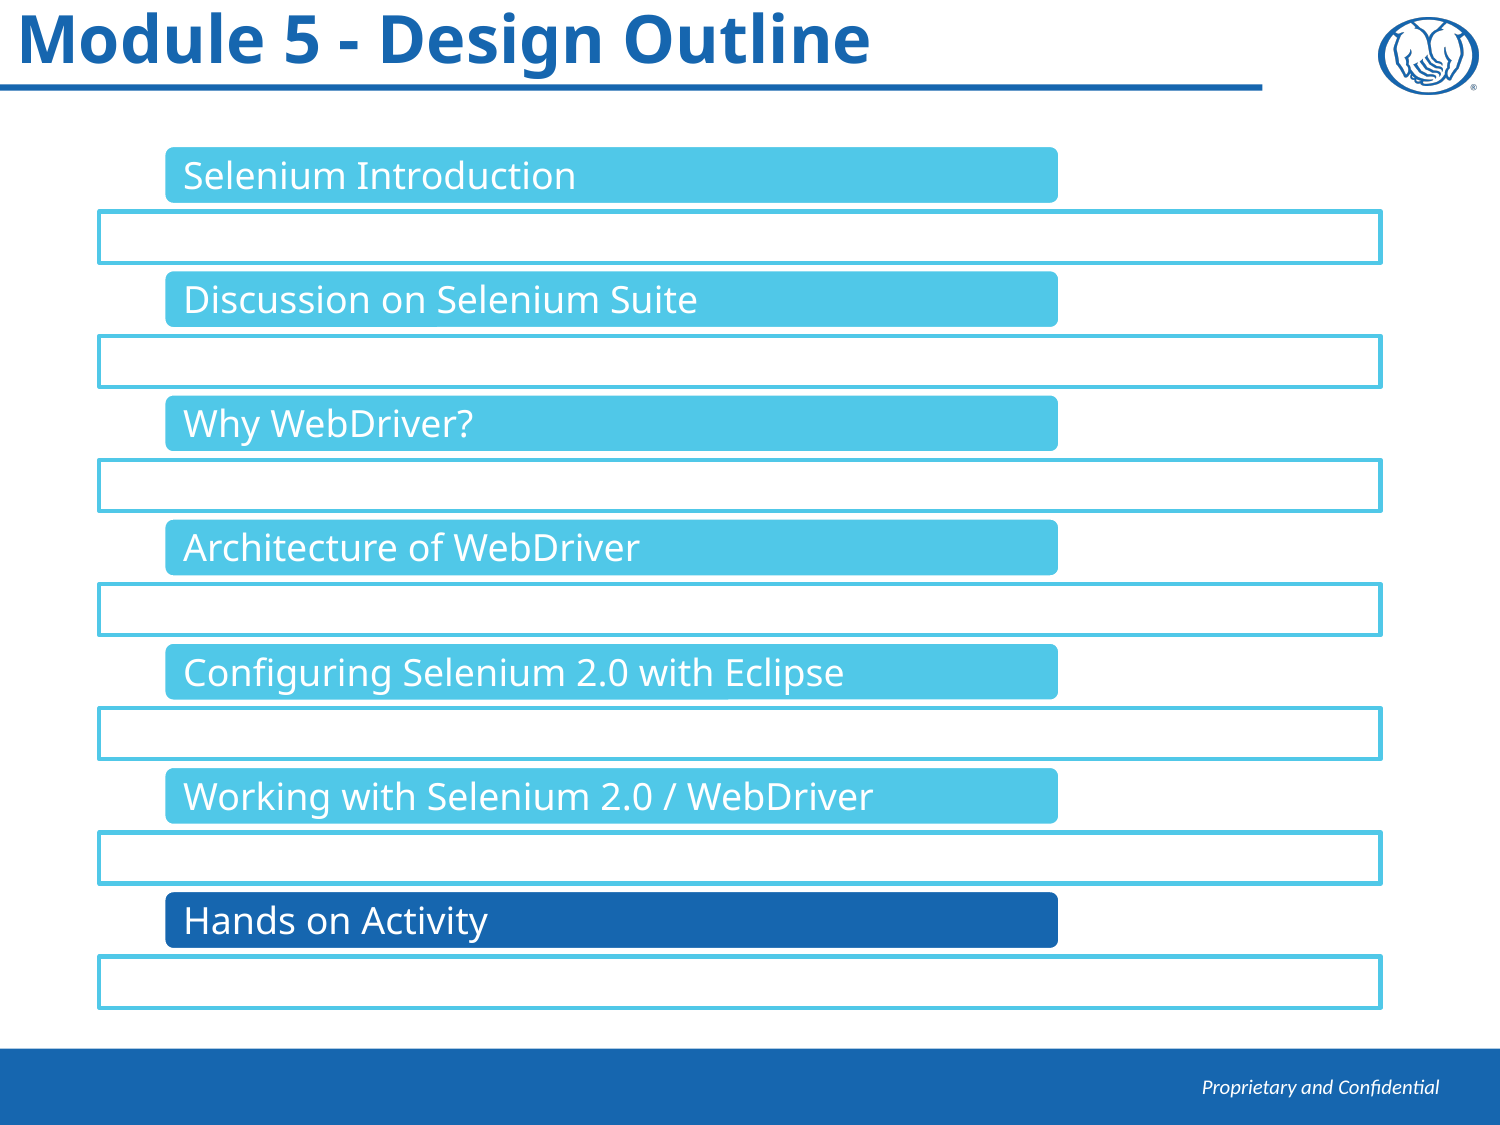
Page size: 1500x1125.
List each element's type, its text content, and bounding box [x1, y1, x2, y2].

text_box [99, 138, 1381, 1008]
text_box Module 5 - Design Outline [1, 0, 1248, 87]
picture [1378, 17, 1479, 95]
